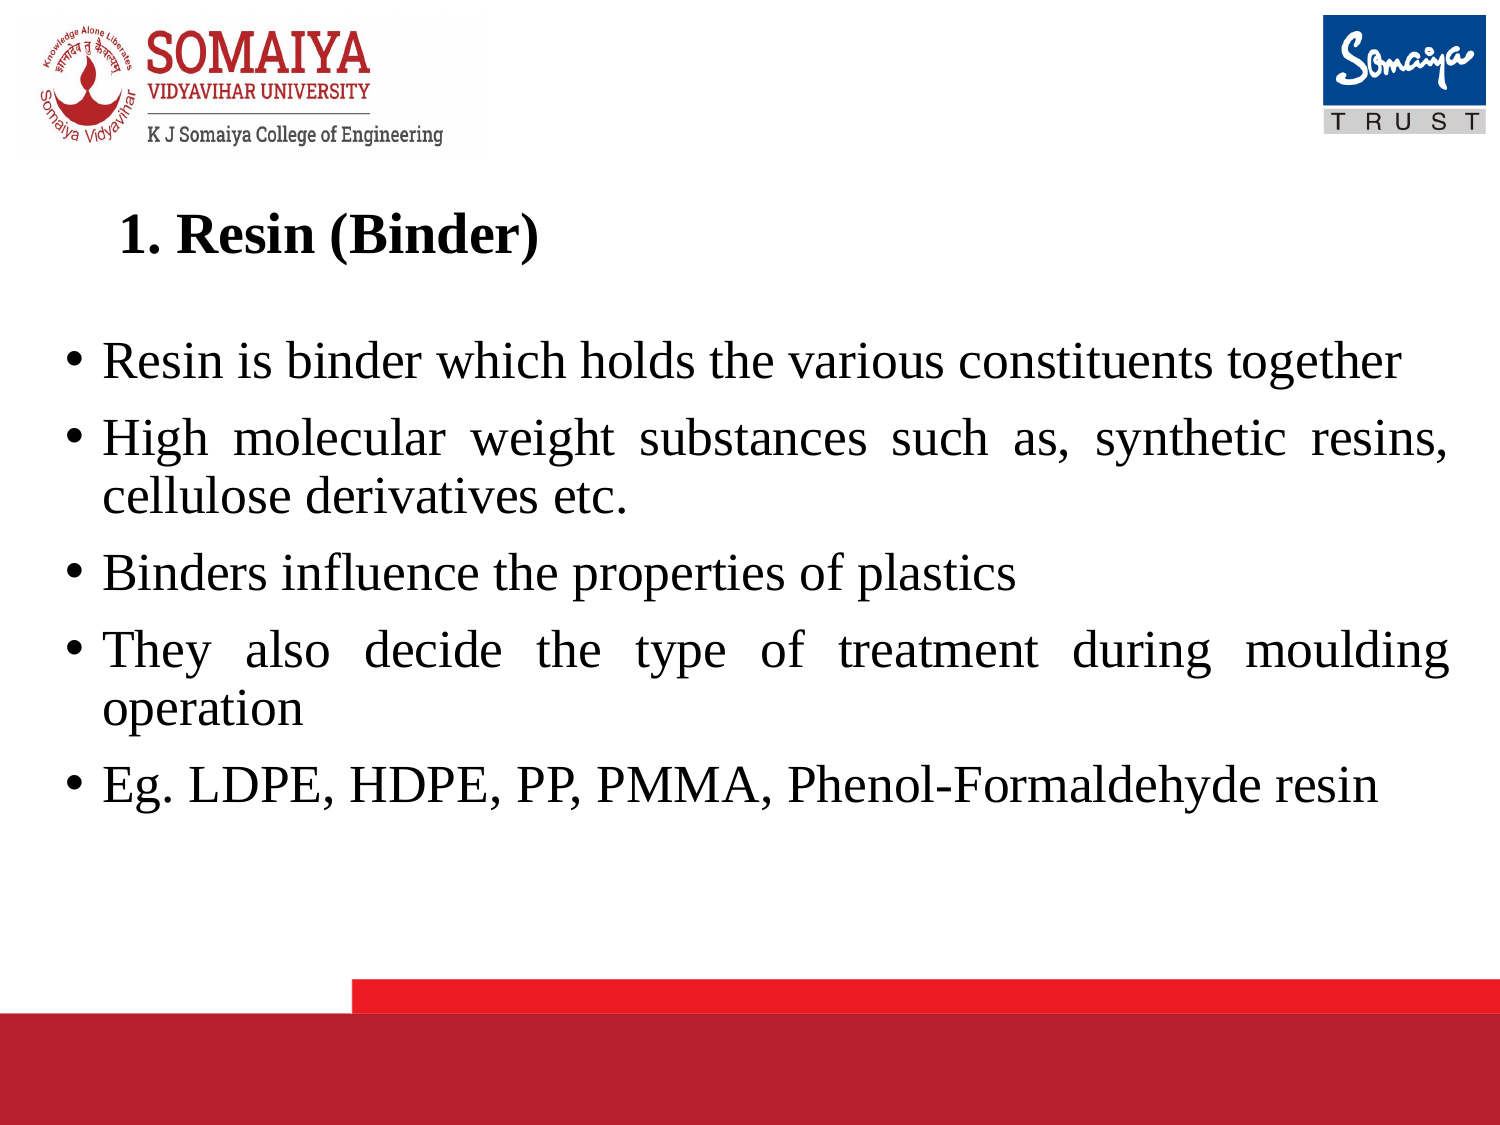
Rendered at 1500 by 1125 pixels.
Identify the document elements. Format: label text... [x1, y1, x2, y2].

picture [22, 15, 488, 157]
picture [1323, 15, 1486, 134]
picture [0, 980, 1500, 1125]
list Resin is binder which holds the various constituents together High molecular weight substances such as, synthetic resins, cellulose derivatives etc. Binders influence the properties of plastics They also decide the type of treatment during moulding operation Eg. LDPE, HDPE, PP, PMMA, Phenol-Formaldehyde resin [50, 324, 1466, 900]
title 1. Resin (Binder) [103, 157, 1397, 313]
